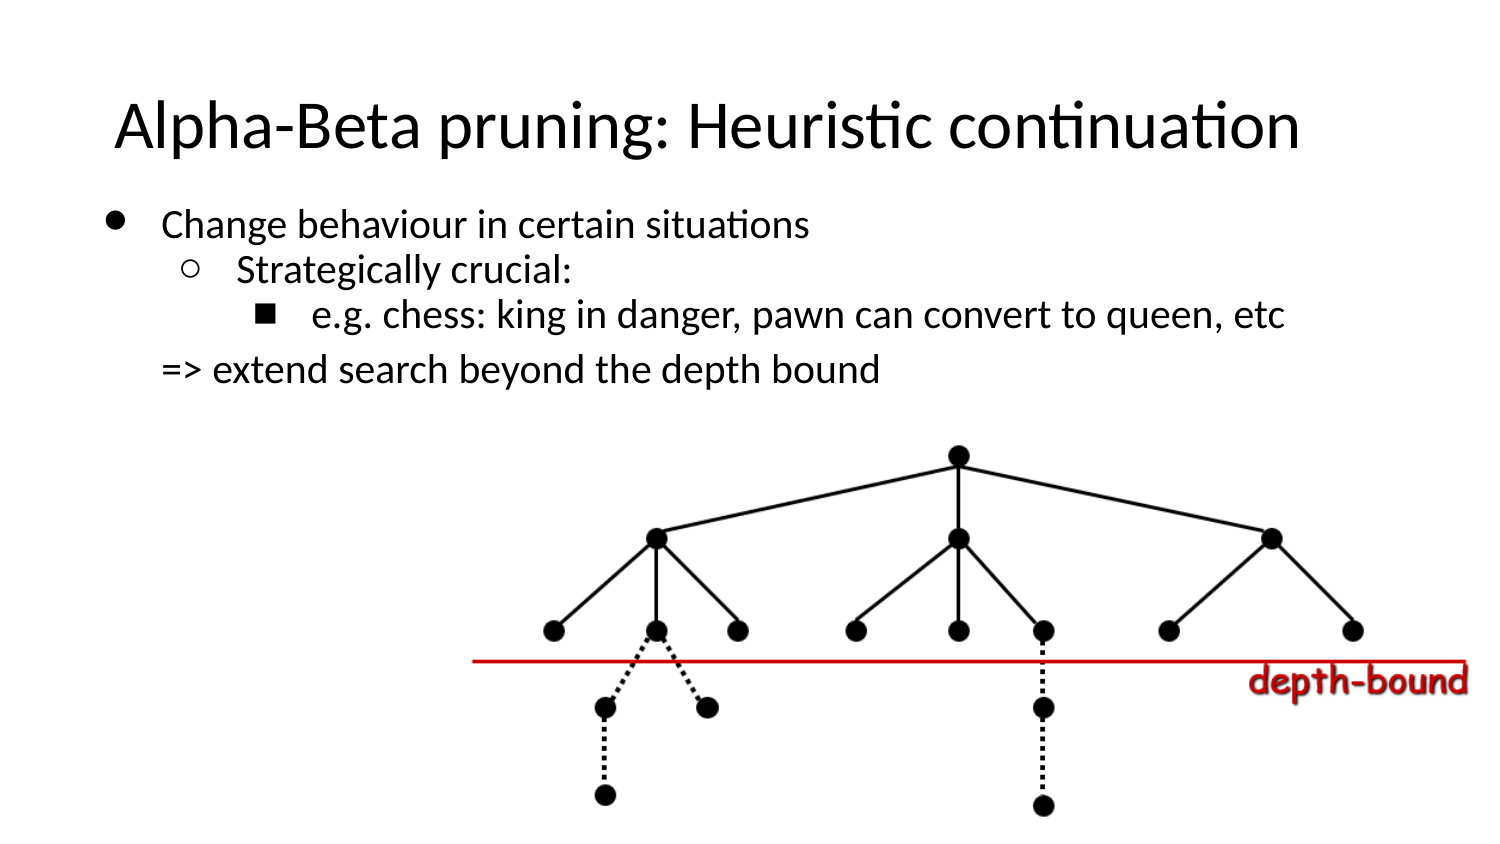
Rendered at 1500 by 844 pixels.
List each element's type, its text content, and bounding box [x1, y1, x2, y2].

picture [466, 419, 1481, 830]
title Alpha-Beta pruning: Heuristic continuation [103, 44, 1397, 208]
list Change behaviour in certain situations Strategically crucial: e.g. chess: king in danger, pawn can convert to queen, etc => extend search beyond the depth bound [75, 196, 1369, 754]
